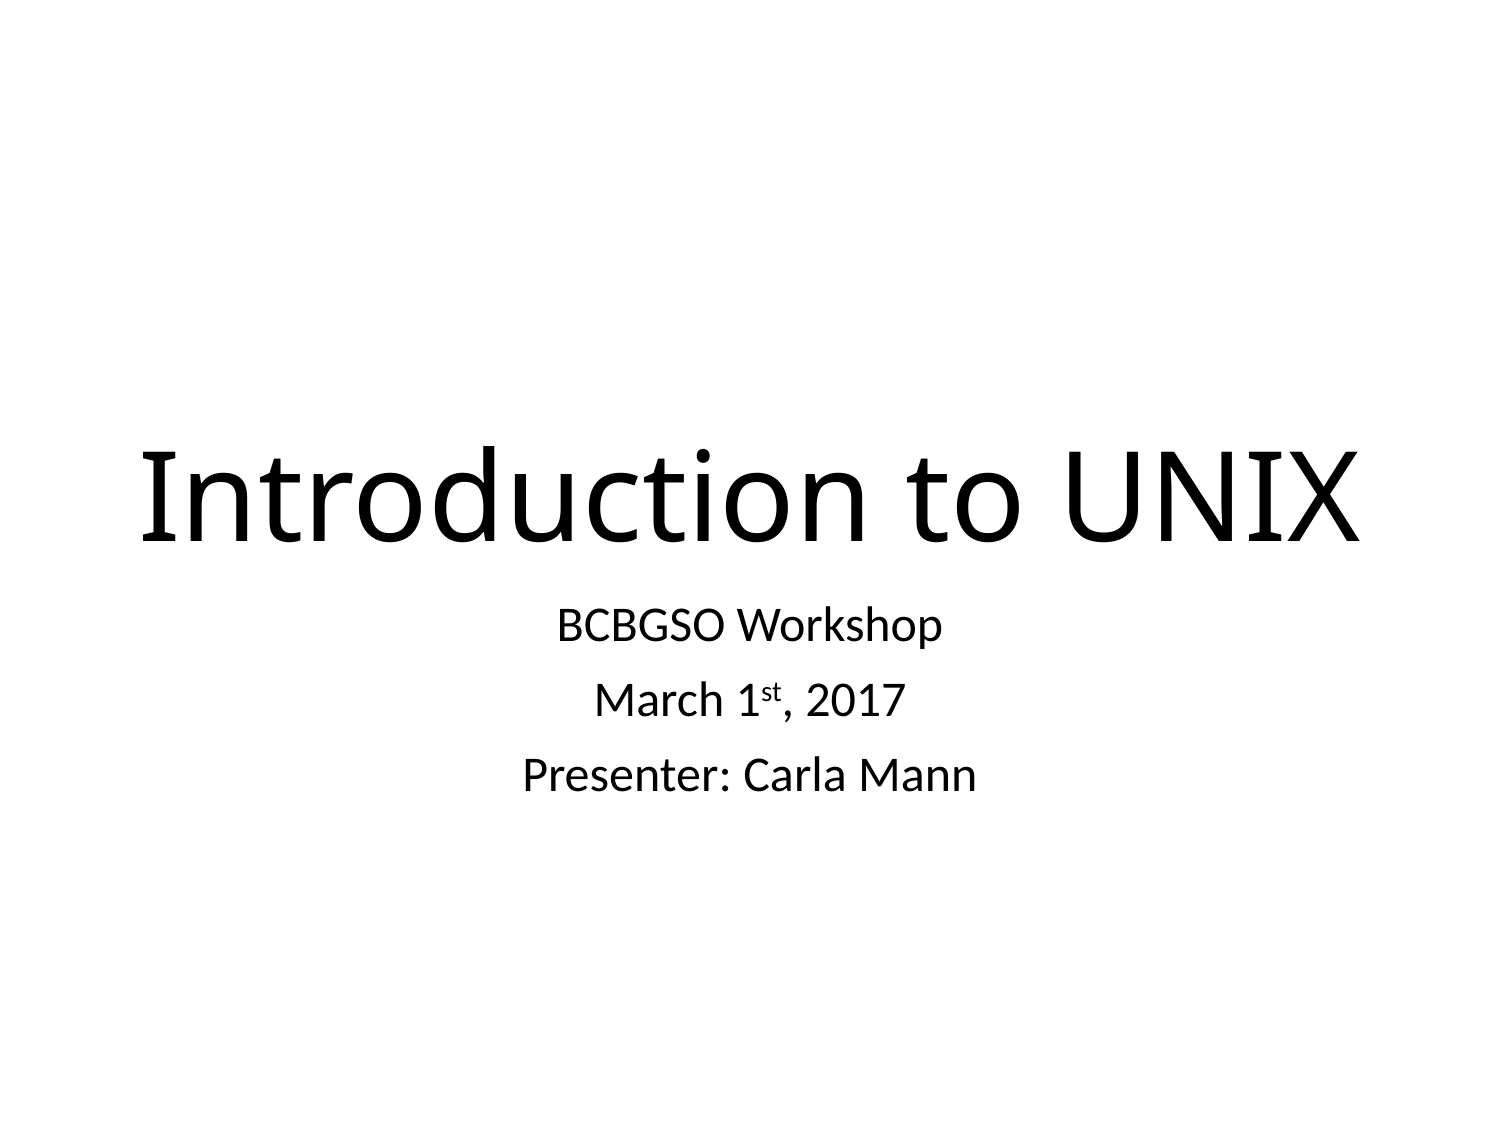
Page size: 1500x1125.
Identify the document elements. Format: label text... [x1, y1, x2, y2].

subtitle BCBGSO Workshop March 1st, 2017 Presenter: Carla Mann [187, 590, 1313, 863]
title Introduction to UNIX [112, 184, 1388, 576]
